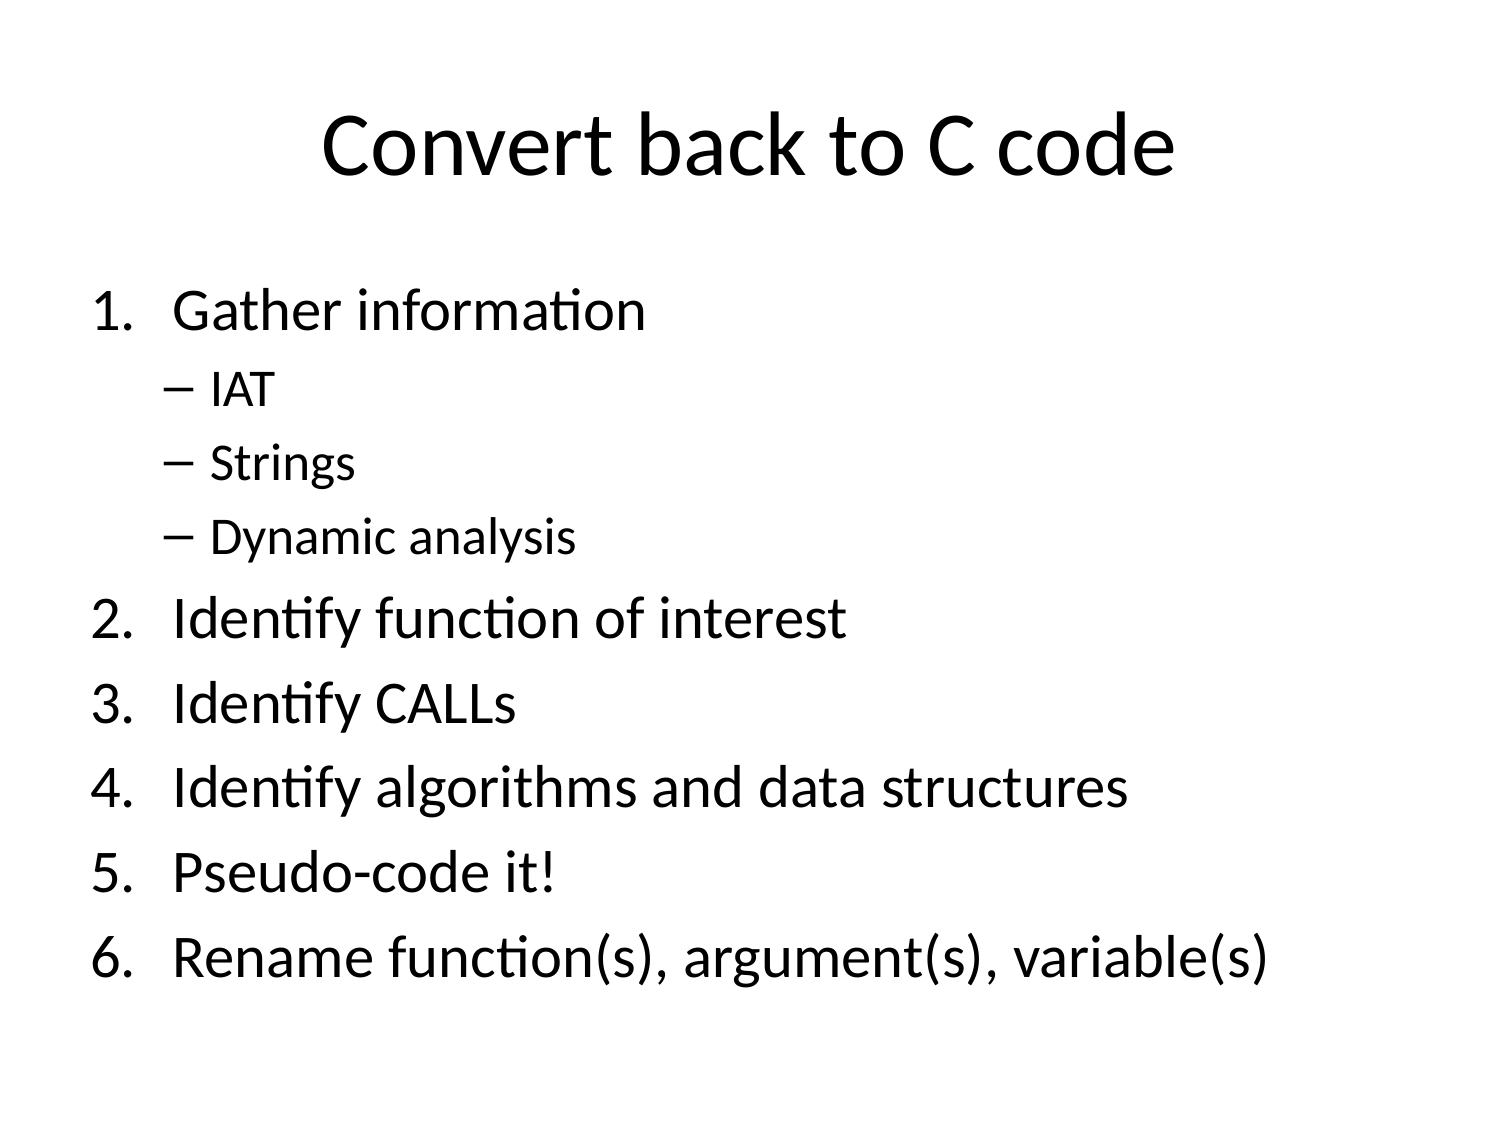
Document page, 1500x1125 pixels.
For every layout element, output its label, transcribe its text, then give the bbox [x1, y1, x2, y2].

title Convert back to C code [75, 45, 1425, 233]
list Gather information IAT Strings Dynamic analysis Identify function of interest Identify CALLs Identify algorithms and data structures Pseudo-code it! Rename function(s), argument(s), variable(s) [75, 262, 1425, 1005]
